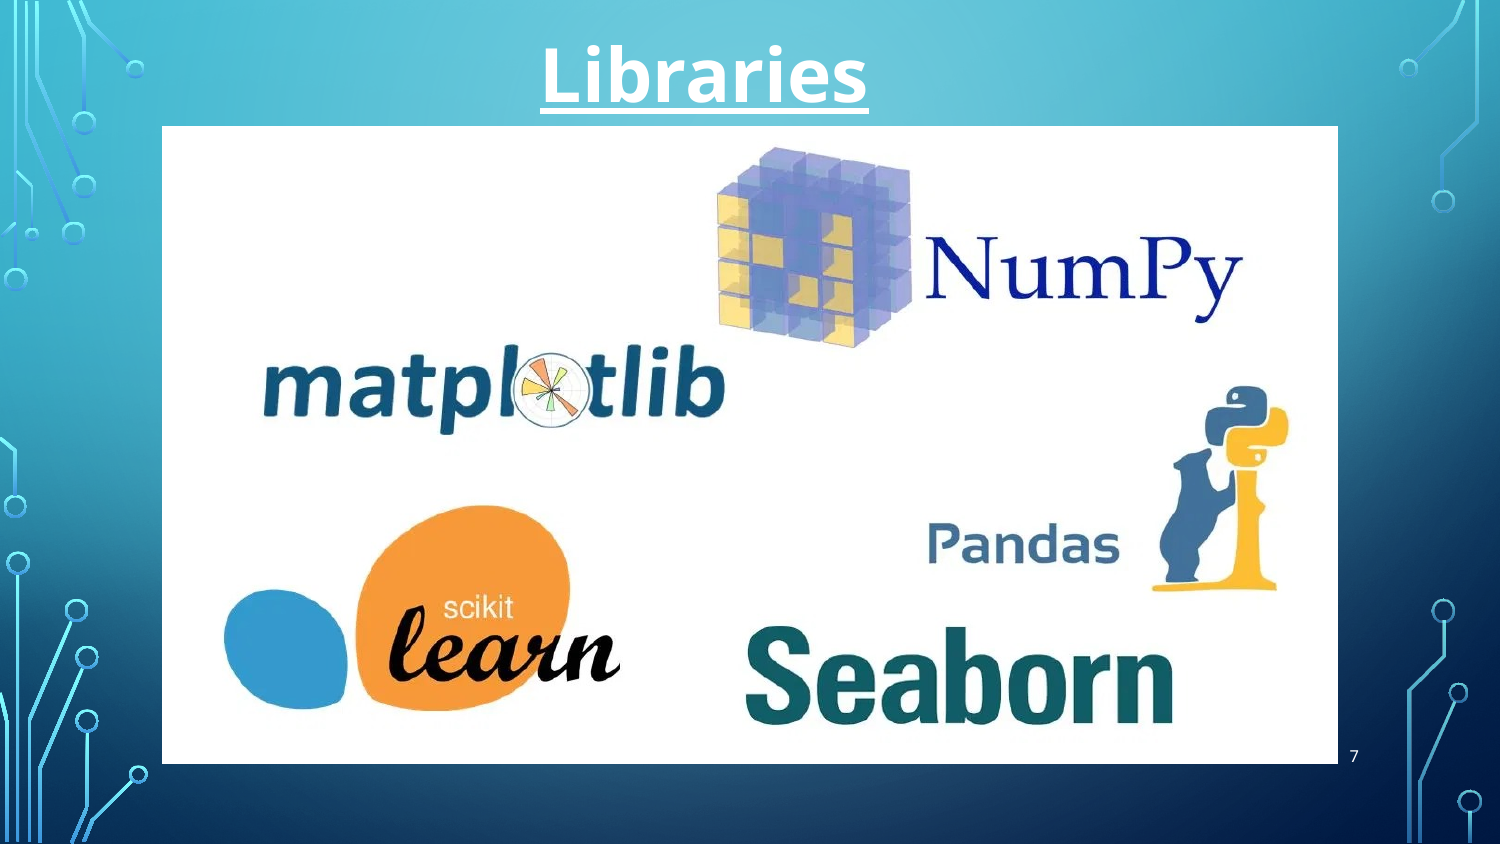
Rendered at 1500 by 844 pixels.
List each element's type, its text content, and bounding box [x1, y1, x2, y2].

text_box Libraries [525, 20, 1026, 125]
picture [162, 125, 1338, 764]
slide_number 7 [1264, 723, 1360, 769]
